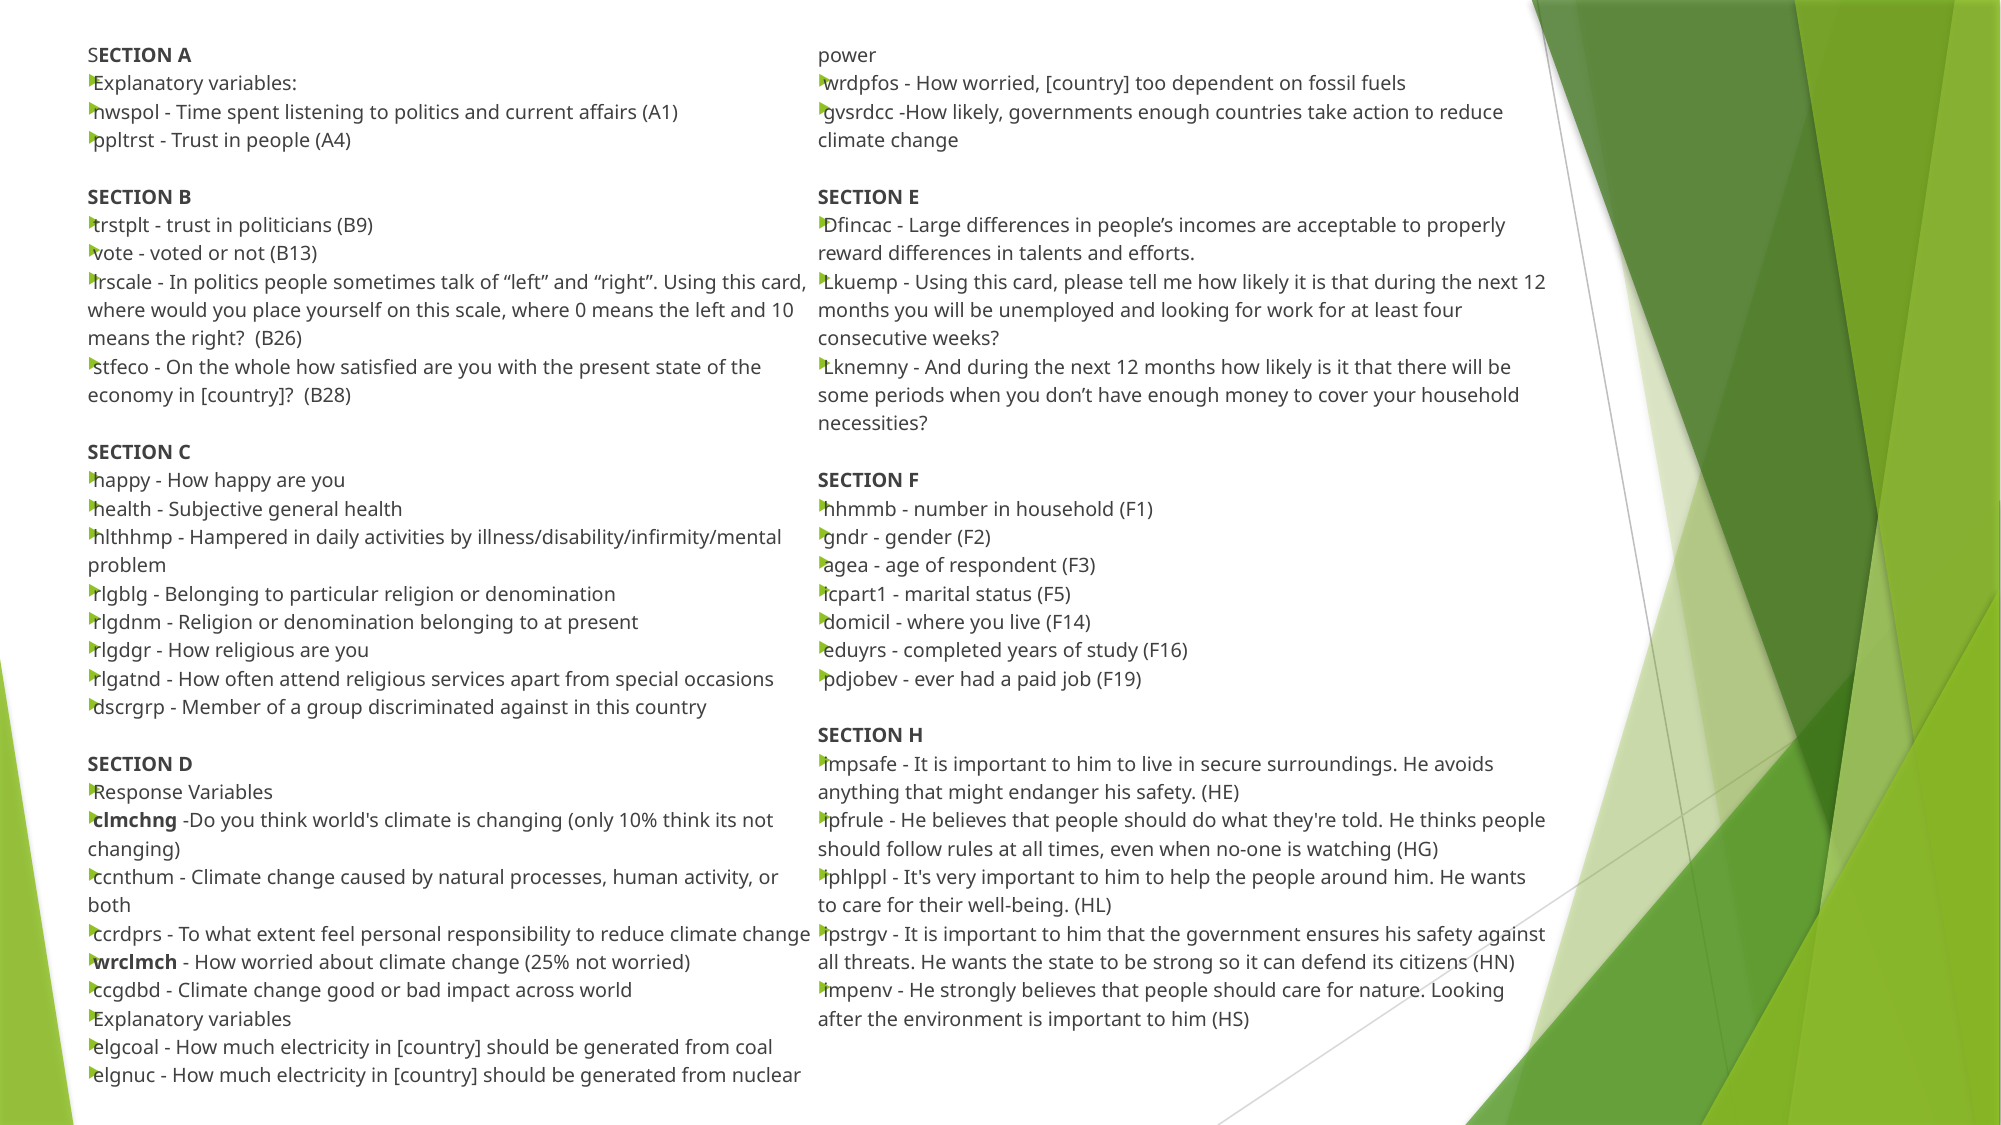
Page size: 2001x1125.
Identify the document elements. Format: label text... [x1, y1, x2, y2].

list SECTION A Explanatory variables: nwspol - Time spent listening to politics and current affairs (A1) ppltrst - Trust in people (A4) SECTION B trstplt - trust in politicians (B9) vote - voted or not (B13) lrscale - In politics people sometimes talk of “left” and “right”. Using this card, where would you place yourself on this scale, where 0 means the left and 10 means the right? (B26) stfeco - On the whole how satisfied are you with the present state of the economy in [country]? (B28) SECTION C happy - How happy are you health - Subjective general health hlthhmp - Hampered in daily activities by illness/disability/infirmity/mental problem rlgblg - Belonging to particular religion or denomination rlgdnm - Religion or denomination belonging to at present rlgdgr - How religious are you rlgatnd - How often attend religious services apart from special occasions dscrgrp - Member of a group discriminated against in this country SECTION D Response Variables clmchng -Do you think world's climate is changing (only 10% think its not changing) ccnthum - Climate change caused by natural processes, human activity, or both ccrdprs - To what extent feel personal responsibility to reduce climate change wrclmch - How worried about climate change (25% not worried) ccgdbd - Climate change good or bad impact across world Explanatory variables elgcoal - How much electricity in [country] should be generated from coal elgnuc - How much electricity in [country] should be generated from nuclear power wrdpfos - How worried, [country] too dependent on fossil fuels gvsrdcc -How likely, governments enough countries take action to reduce climate change SECTION E Dfincac - Large differences in people’s incomes are acceptable to properly reward differences in talents and efforts. Lkuemp - Using this card, please tell me how likely it is that during the next 12 months you will be unemployed and looking for work for at least four consecutive weeks? Lknemny - And during the next 12 months how likely is it that there will be some periods when you don’t have enough money to cover your household necessities? SECTION F hhmmb - number in household (F1) gndr - gender (F2) agea - age of respondent (F3) icpart1 - marital status (F5) domicil - where you live (F14) eduyrs - completed years of study (F16) pdjobev - ever had a paid job (F19) SECTION H impsafe - It is important to him to live in secure surroundings. He avoids anything that might endanger his safety. (HE) ipfrule - He believes that people should do what they're told. He thinks people should follow rules at all times, even when no-one is watching (HG) iphlppl - It's very important to him to help the people around him. He wants to care for their well-being. (HL) ipstrgv - It is important to him that the government ensures his safety against all threats. He wants the state to be strong so it can defend its citizens (HN) impenv - He strongly believes that people should care for nature. Looking after the environment is important to him (HS) [72, 30, 1564, 1102]
